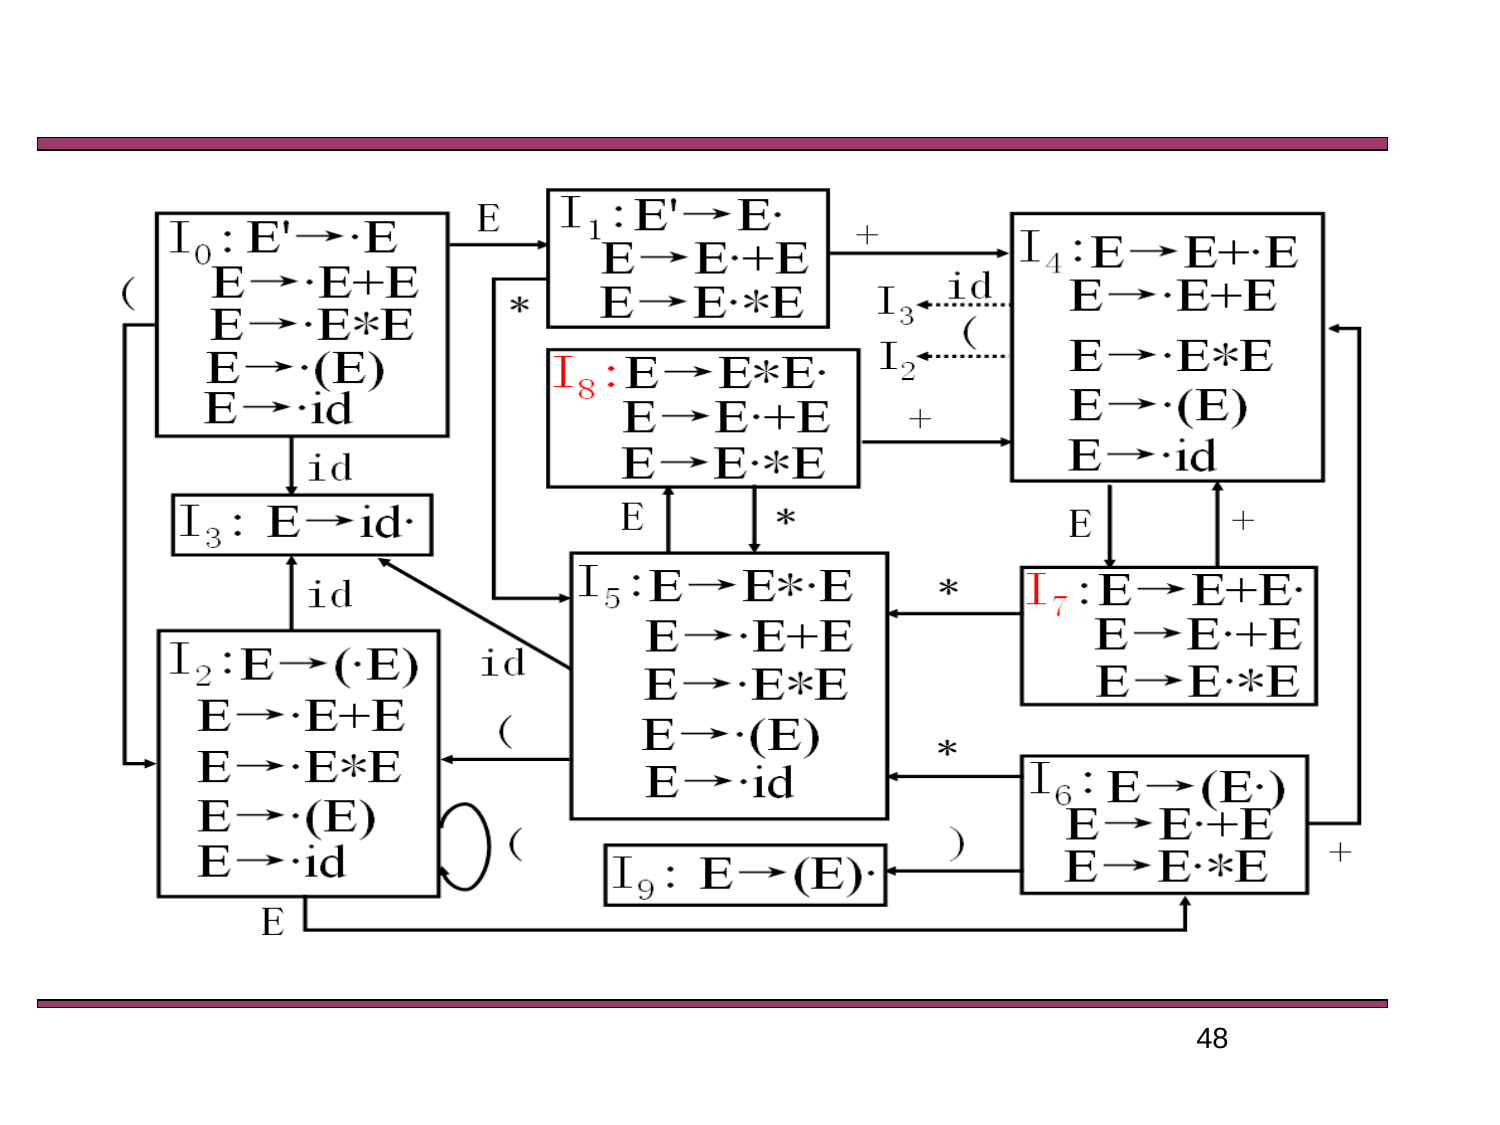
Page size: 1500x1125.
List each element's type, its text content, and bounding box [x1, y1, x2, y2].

picture [87, 187, 1379, 948]
slide_number 48 [1037, 1012, 1388, 1053]
